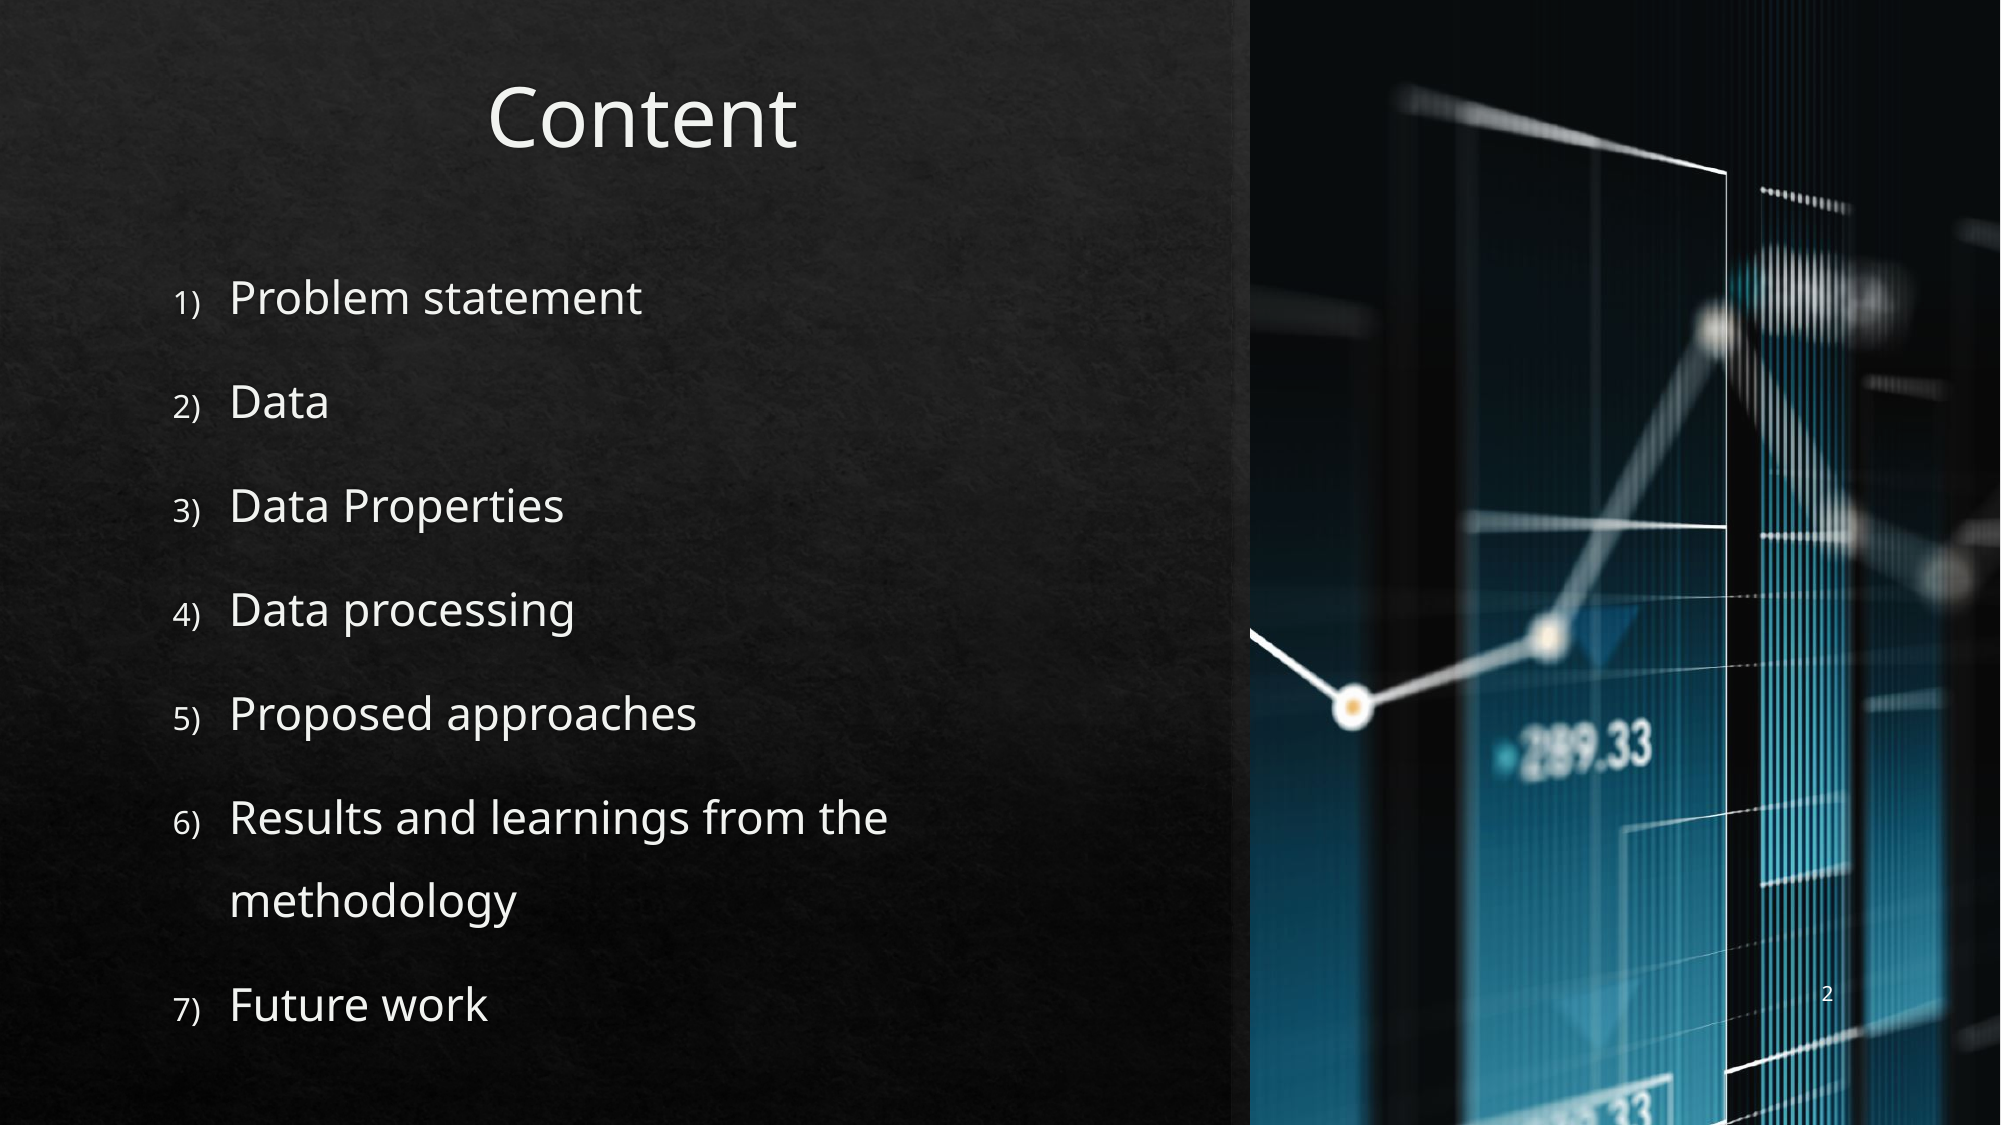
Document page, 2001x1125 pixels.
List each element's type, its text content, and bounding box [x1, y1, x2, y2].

picture [1230, 0, 2000, 1125]
title Content [201, 35, 1106, 193]
list Problem statement Data Data Properties Data processing Proposed approaches Results and learnings from the methodology Future work [151, 215, 1156, 1056]
text_box [0, 0, 1225, 1125]
